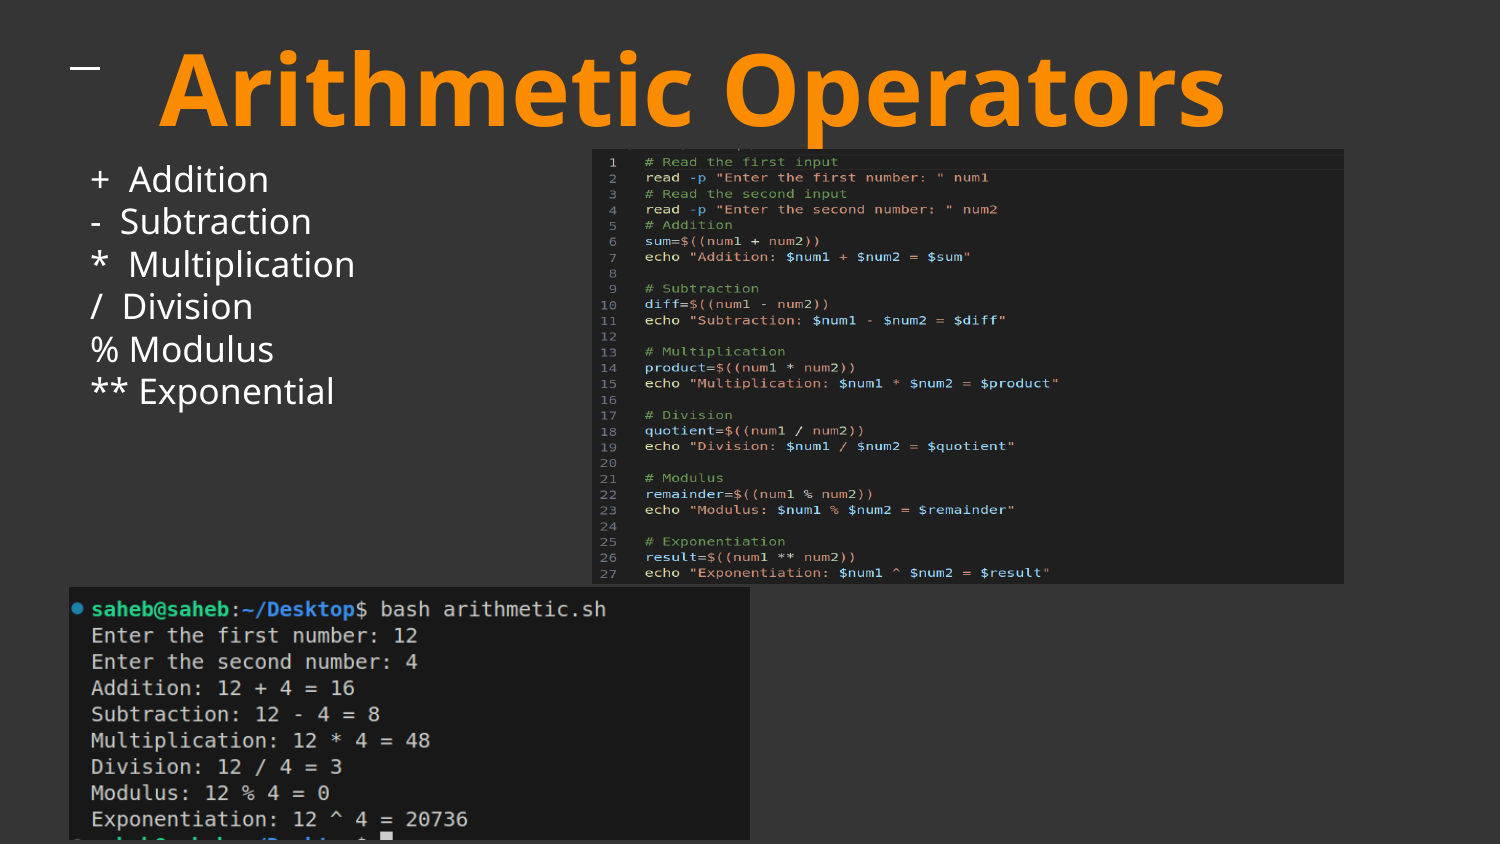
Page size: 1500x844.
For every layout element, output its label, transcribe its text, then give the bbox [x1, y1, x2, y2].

text_box + Addition - Subtraction * Multiplication / Division % Modulus ** Exponential [0, 141, 558, 497]
title Arithmetic Operators [118, 11, 1407, 157]
picture [69, 587, 751, 841]
picture [592, 149, 1344, 584]
